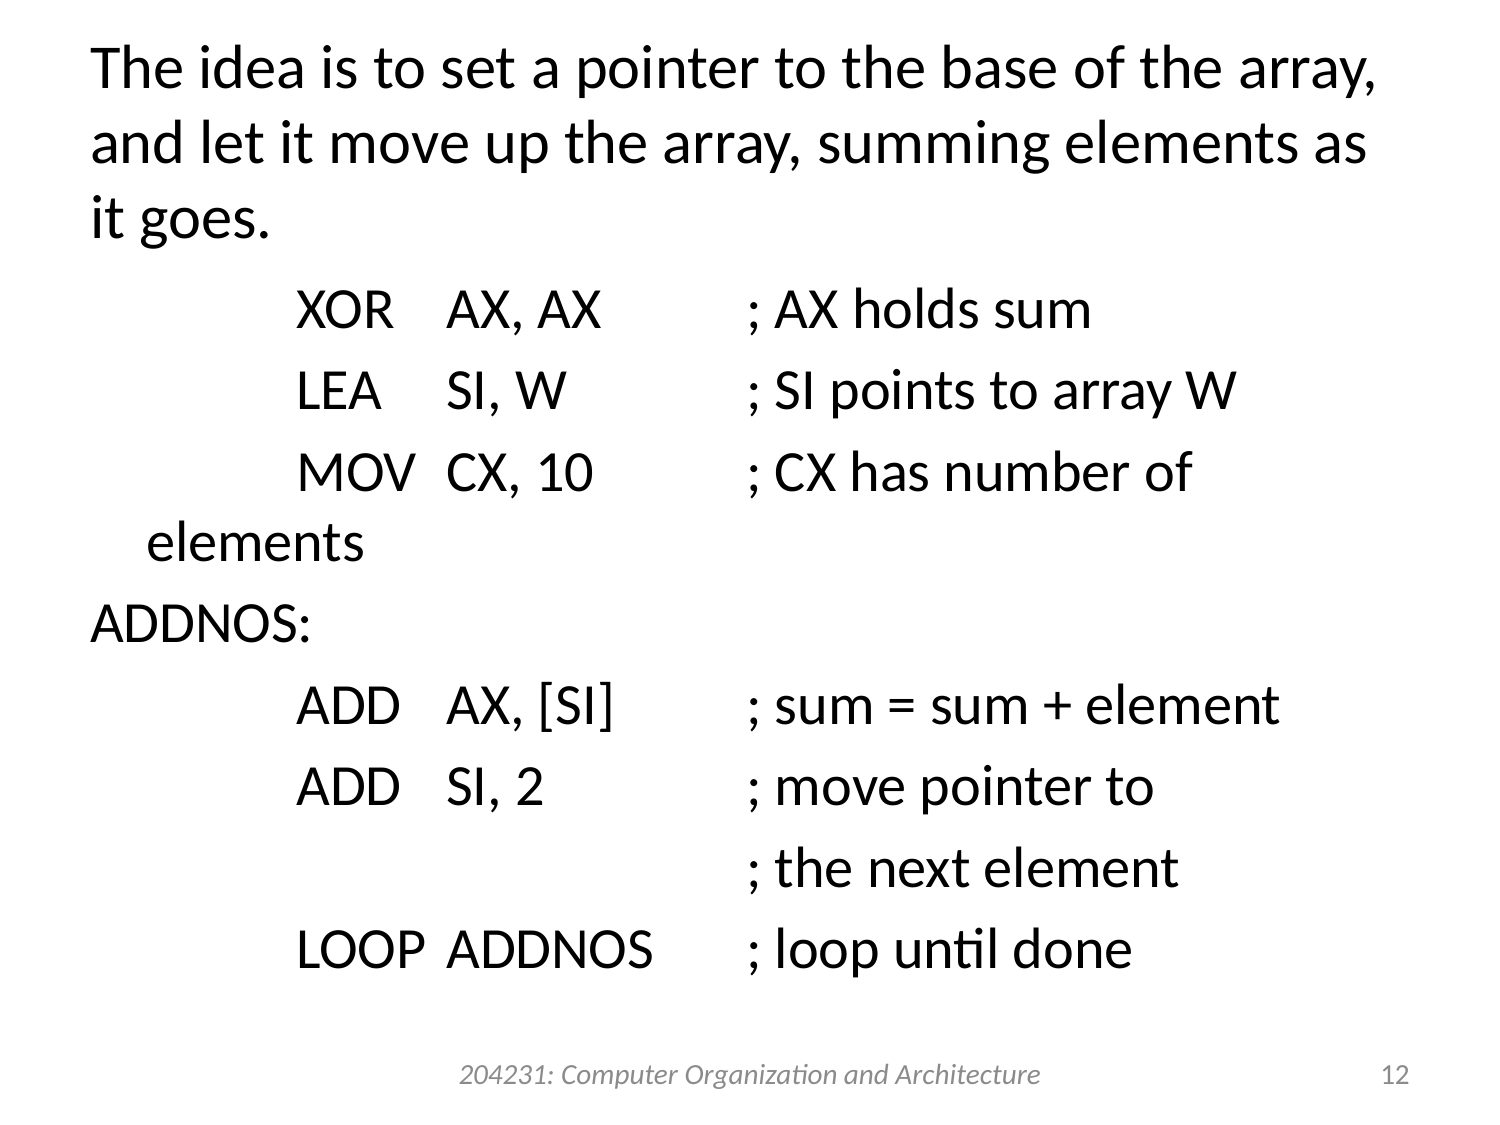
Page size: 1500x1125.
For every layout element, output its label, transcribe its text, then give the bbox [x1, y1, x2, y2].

title The idea is to set a pointer to the base of the array, and let it move up the array, summing elements as it goes. [75, 45, 1425, 233]
footer 204231: Computer Organization and Architecture [76, 1042, 1424, 1103]
list XOR AX, AX ; AX holds sum LEA SI, W ; SI points to array W MOV CX, 10 ; CX has number of elements ADDNOS: ADD AX, [SI] ; sum = sum + element ADD SI, 2 ; move pointer to ; the next element LOOP ADDNOS ; loop until done [75, 262, 1425, 1005]
